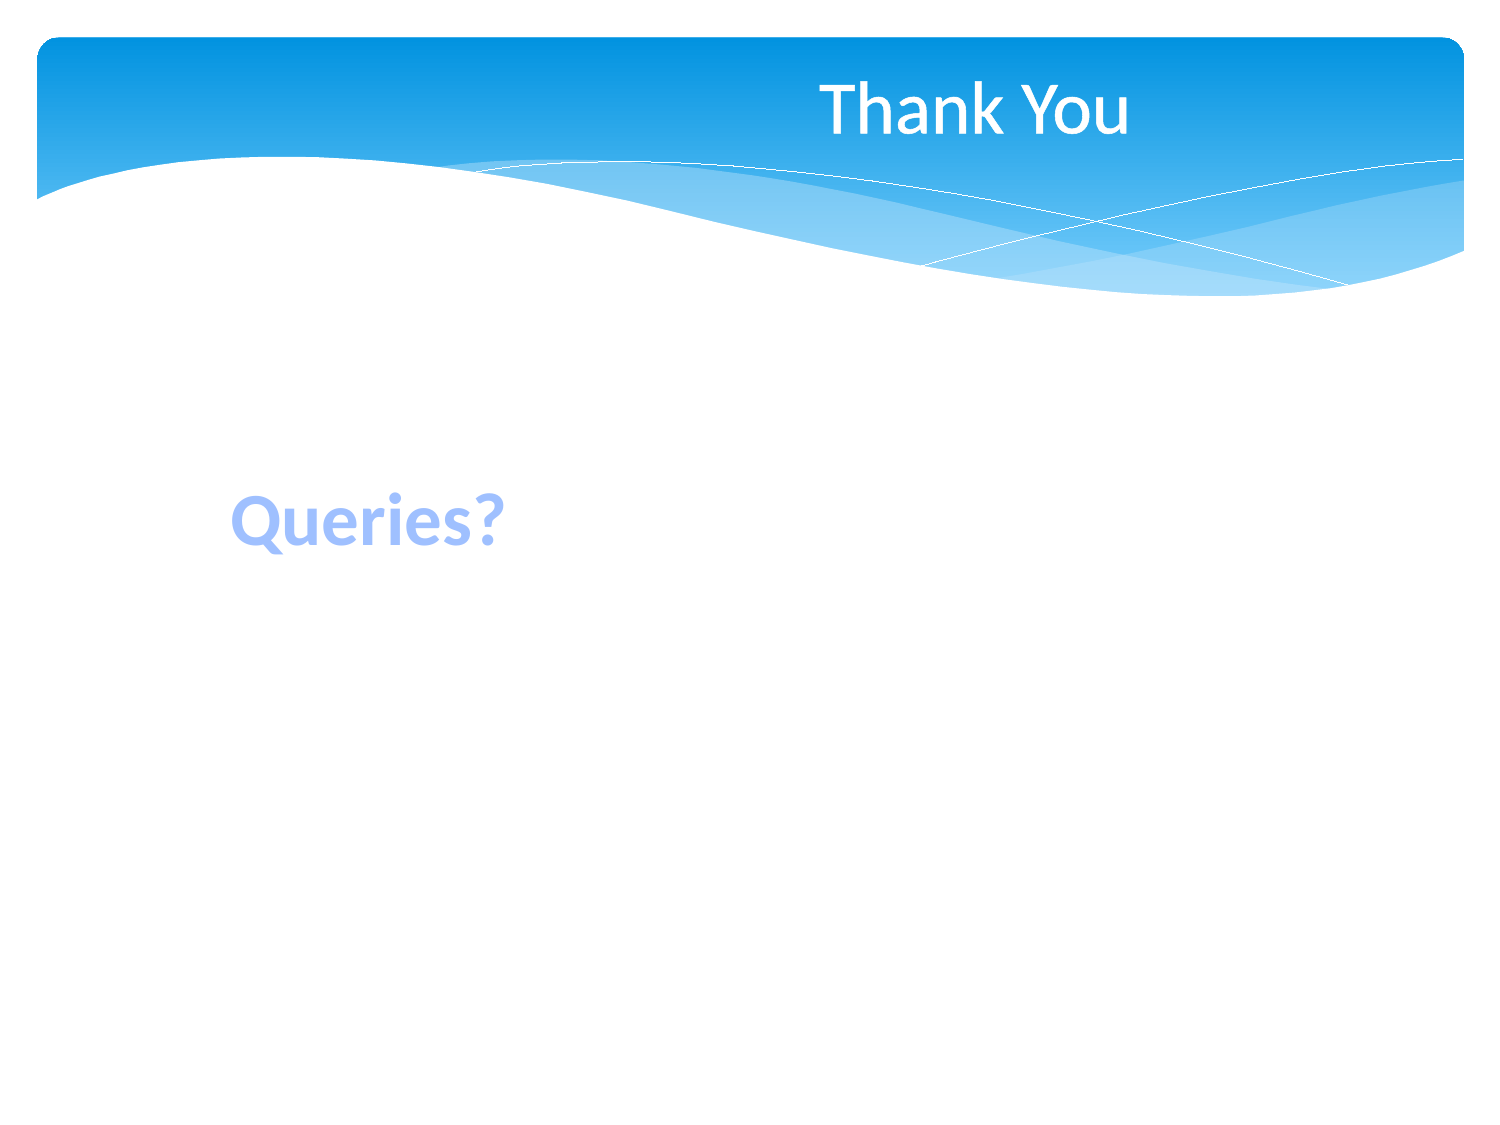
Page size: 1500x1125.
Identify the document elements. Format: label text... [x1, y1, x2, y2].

text_box Thank You [803, 50, 1147, 155]
text_box [37, 37, 1464, 156]
text_box Queries? [215, 462, 523, 568]
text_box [34, 156, 1466, 376]
